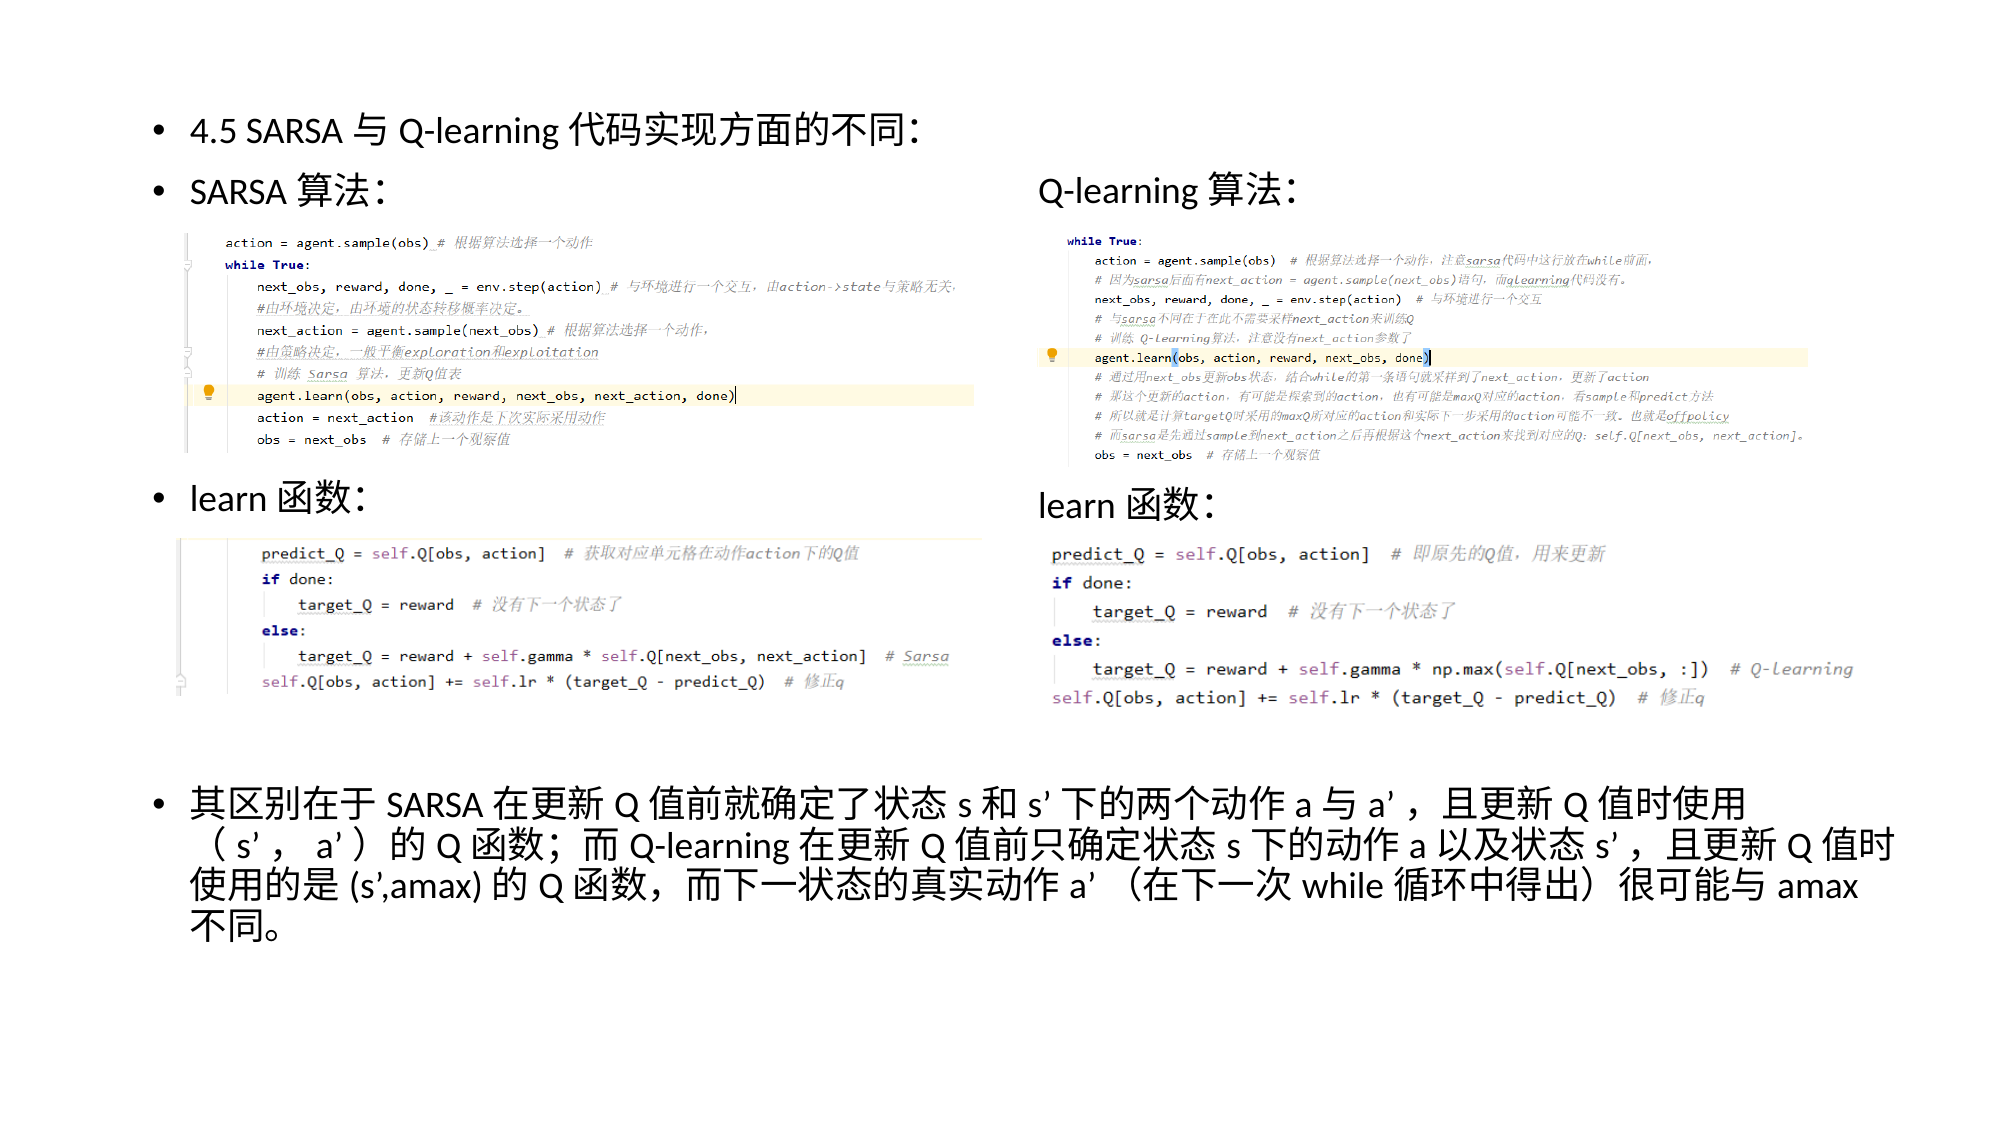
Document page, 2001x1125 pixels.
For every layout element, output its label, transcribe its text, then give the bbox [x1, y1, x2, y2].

picture [184, 233, 974, 453]
picture [1046, 538, 1873, 716]
picture [1037, 233, 1808, 467]
list 4.5 SARSA与Q-learning代码实现方面的不同： SARSA算法： learn函数： 其区别在于SARSA在更新Q值前就确定了状态s和s’下的两个动作a与a’，且更新Q值时使用（s’，a’）的Q函数；而Q-learning在更新Q值前只确定状态s下的动作a以及状态s’，且更新Q值时使用的是(s’,amax)的Q函数，而下一状态的真实动作a’（在下一次while循环中得出）很可能与amax不同。 [137, 103, 1917, 1014]
text_box Q-learning算法： learn函数： [1023, 158, 1895, 1125]
picture [176, 538, 982, 696]
